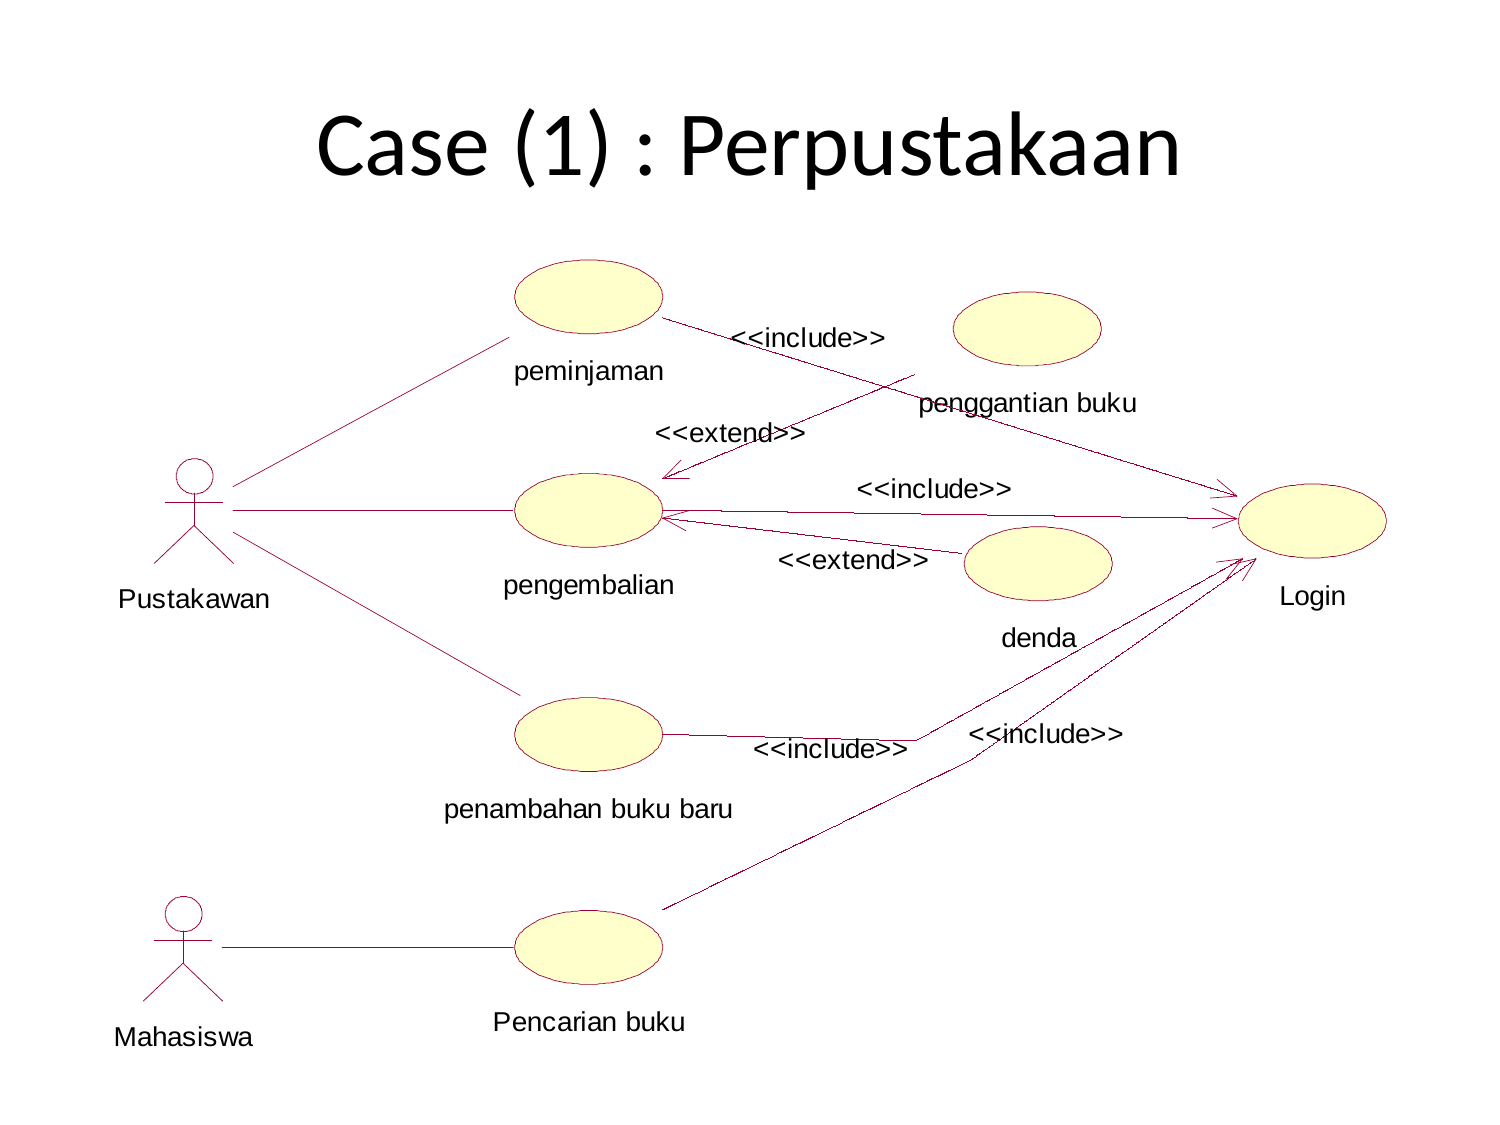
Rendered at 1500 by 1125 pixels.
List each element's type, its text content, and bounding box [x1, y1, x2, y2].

title Case (1) : Perpustakaan [75, 45, 1425, 233]
picture [99, 212, 1407, 1071]
